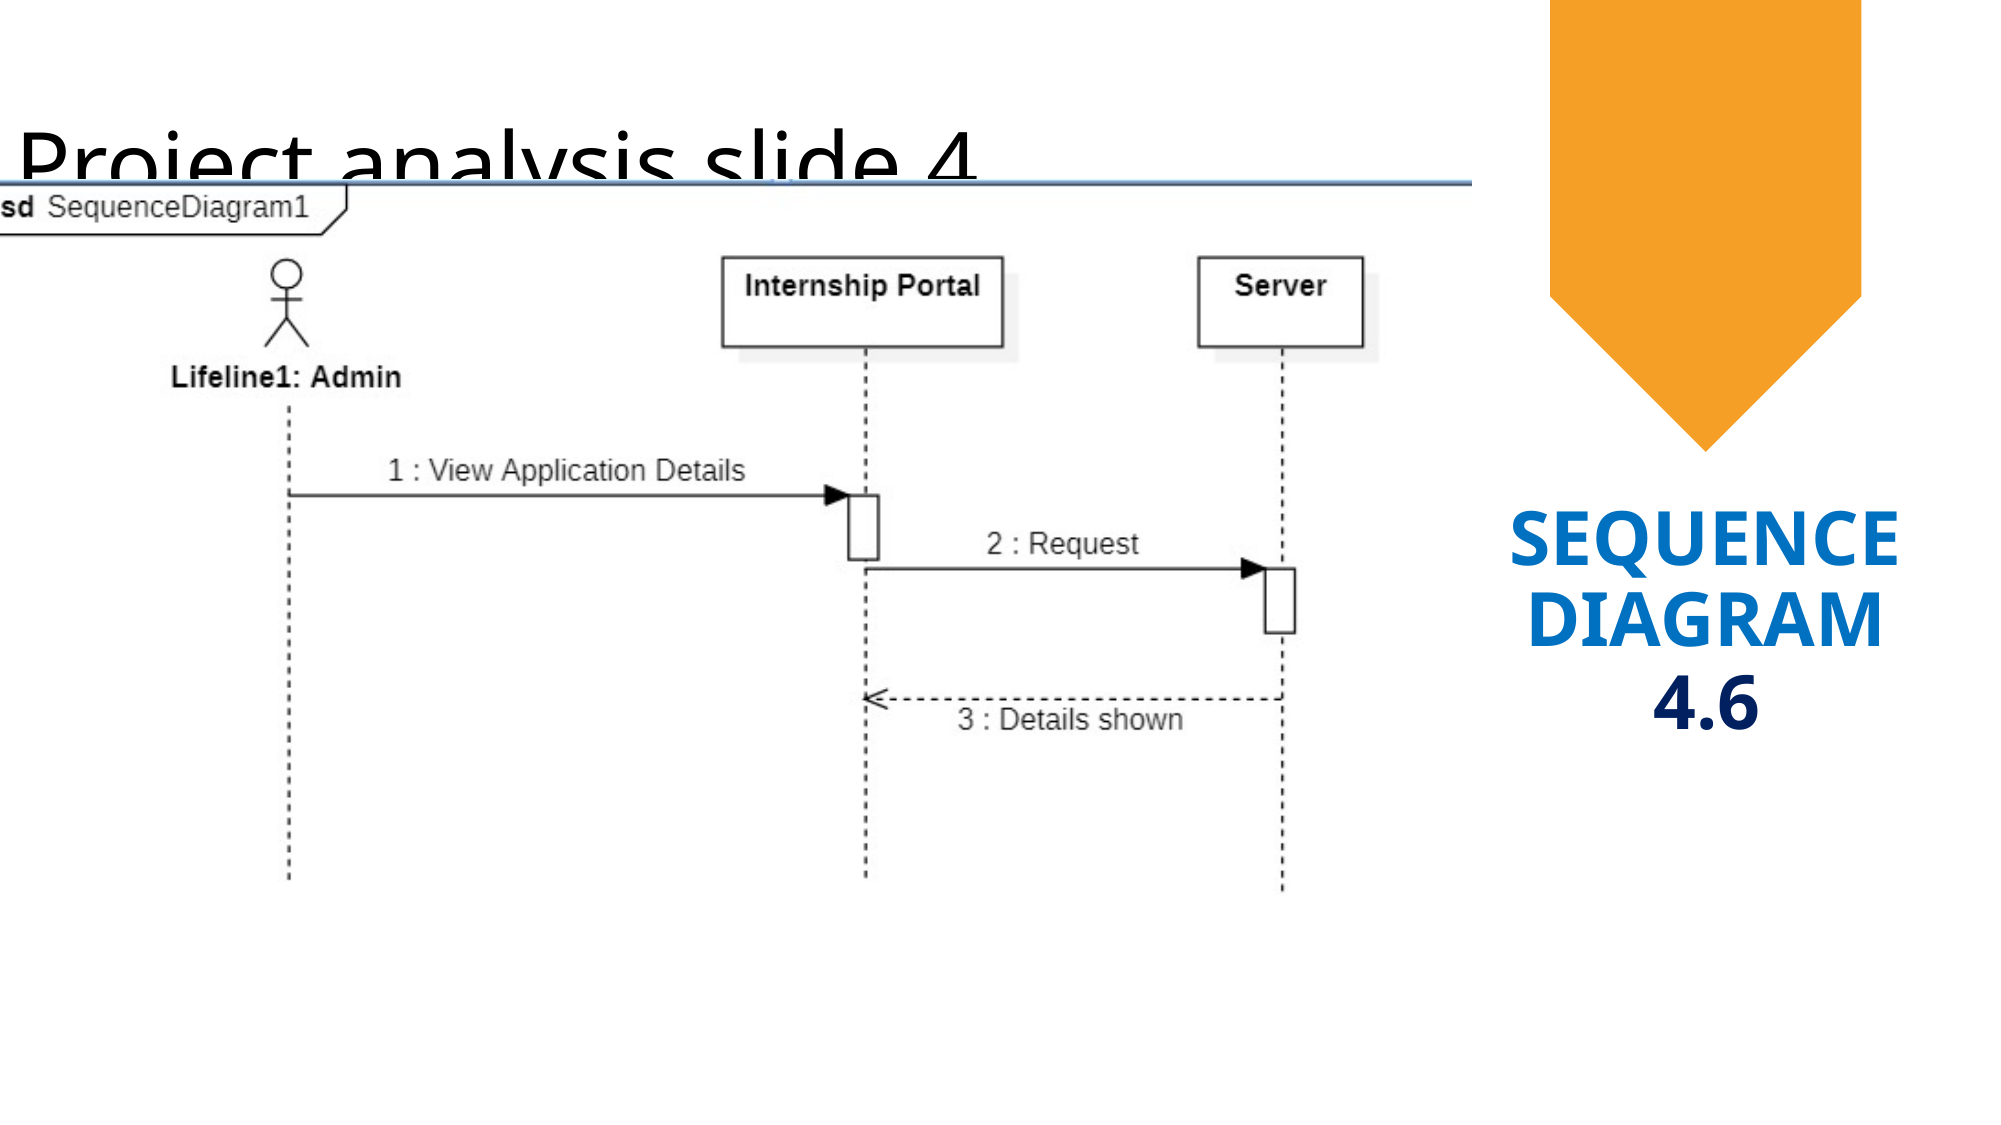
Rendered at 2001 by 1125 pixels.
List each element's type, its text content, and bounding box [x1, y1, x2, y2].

text_box 4.6 [1472, 664, 2000, 746]
text_box [1550, 0, 1862, 452]
text_box SEQUENCE DIAGRAM [1472, 500, 2000, 663]
title Project analysis slide 4 [0, 59, 1550, 278]
picture [0, 179, 1472, 959]
